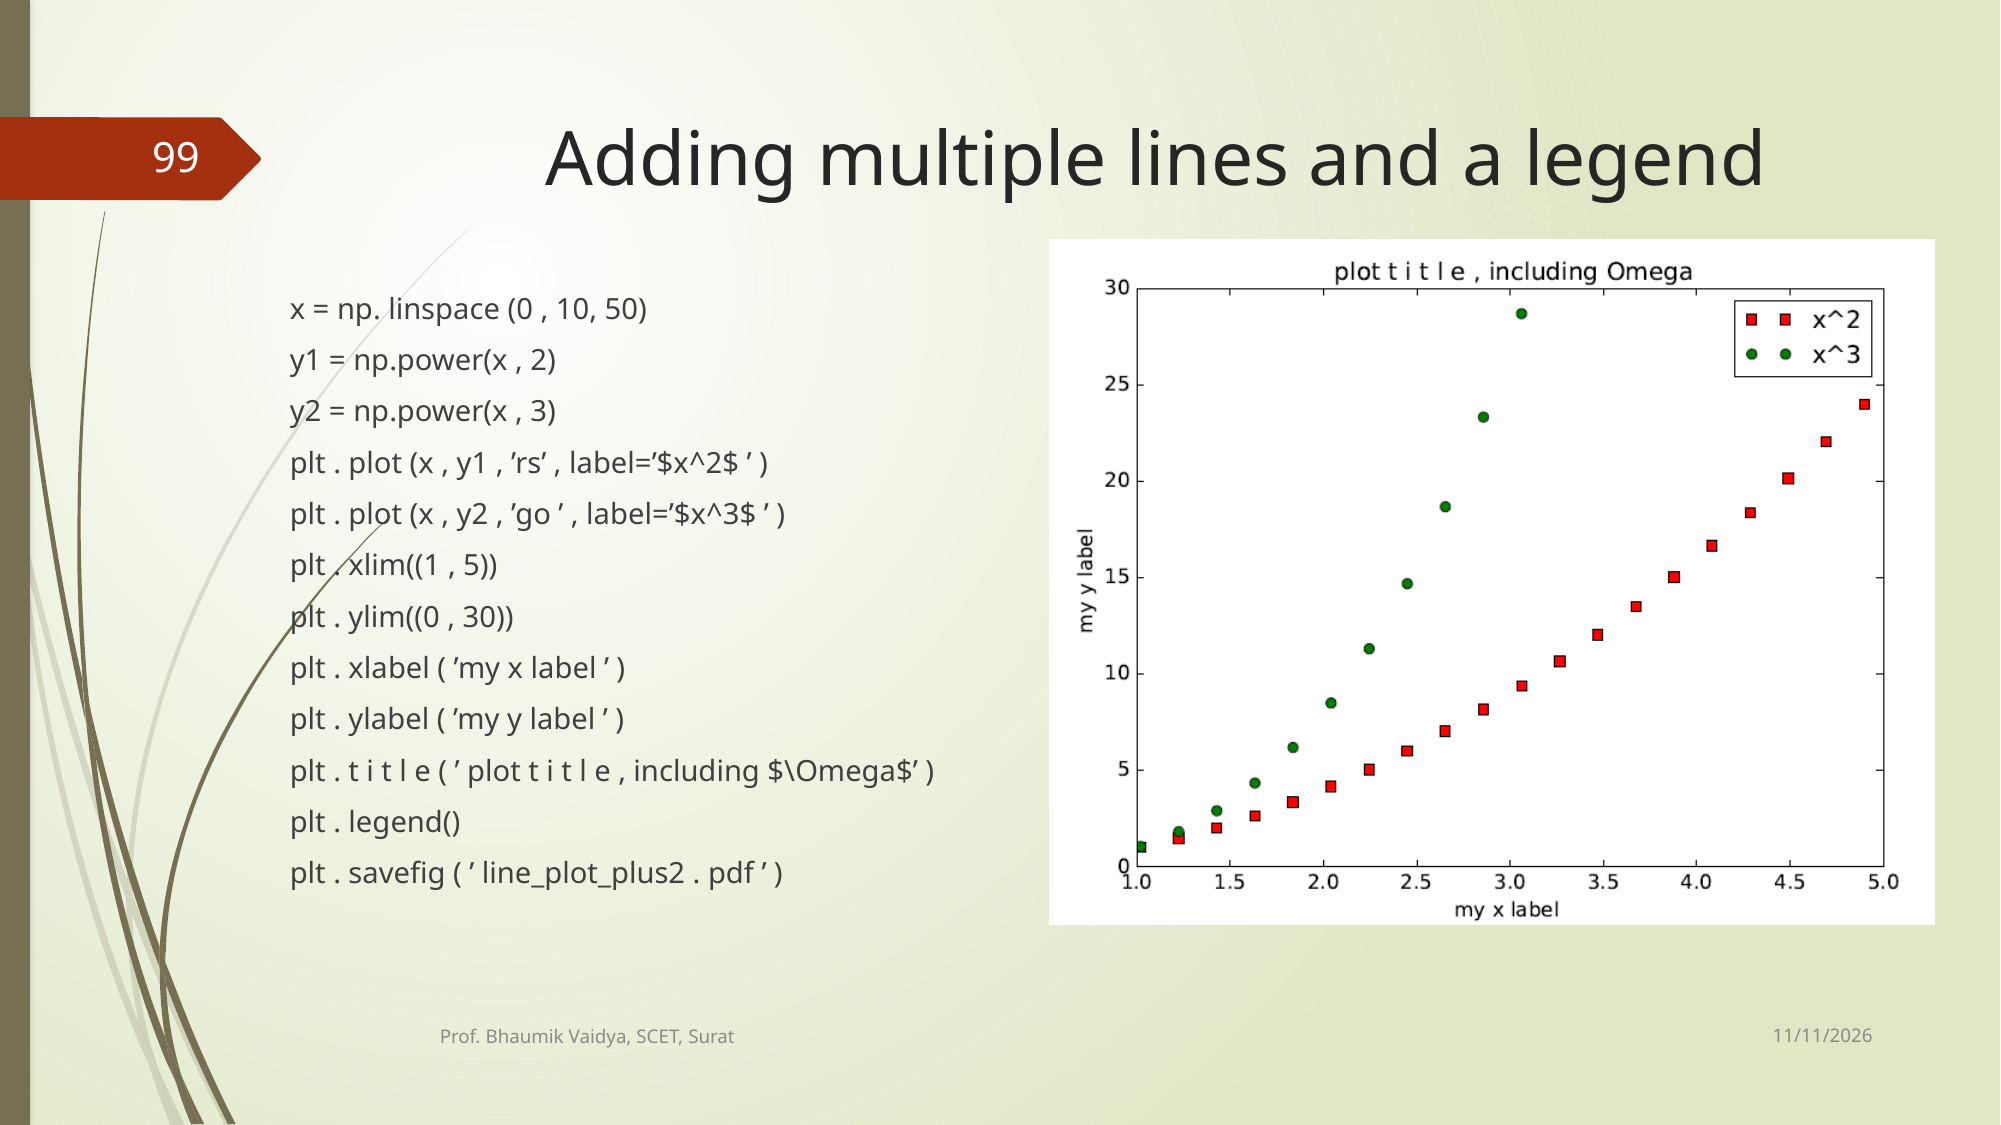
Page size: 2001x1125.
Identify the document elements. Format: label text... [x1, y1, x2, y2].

footer Prof. Bhaumik Vaidya, SCET, Surat [424, 1006, 1675, 1067]
slide_number 99 [87, 129, 216, 190]
picture [1049, 239, 1935, 925]
title Adding multiple lines and a legend [425, 102, 1888, 282]
list x = np. linspace (0 , 10, 50) y1 = np.power(x , 2) y2 = np.power(x , 3) plt . plot (x , y1 , ’rs’ , label=’$x^2$ ’ ) plt . plot (x , y2 , ’go ’ , label=’$x^3$ ’ ) plt . xlim((1 , 5)) plt . ylim((0 , 30)) plt . xlabel ( ’my x label ’ ) plt . ylabel ( ’my y label ’ ) plt . t i t l e ( ’ plot t i t l e , including $\Omega$’ ) plt . legend() plt . savefig ( ’ line_plot_plus2 . pdf ’ ) [274, 282, 1044, 903]
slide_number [1699, 1005, 1888, 1067]
